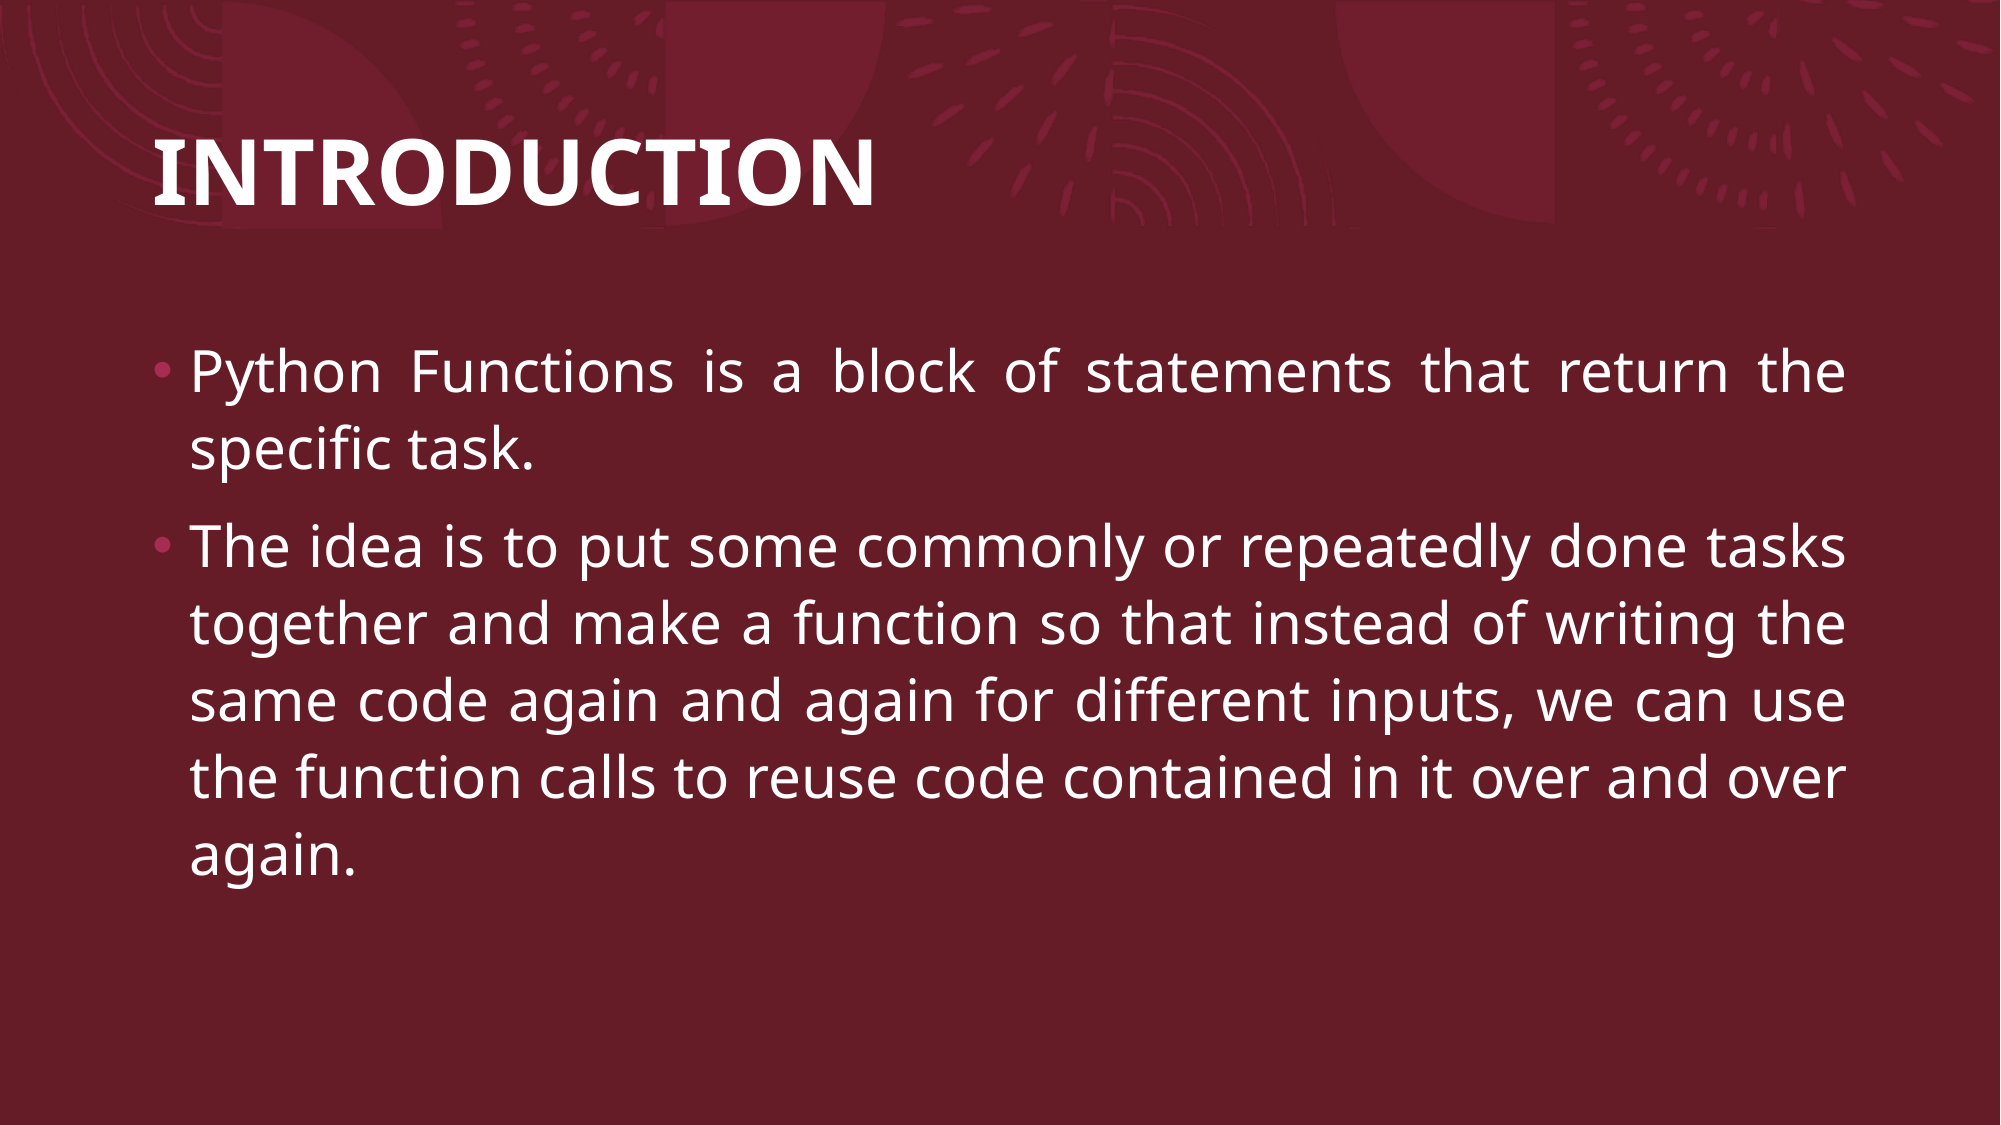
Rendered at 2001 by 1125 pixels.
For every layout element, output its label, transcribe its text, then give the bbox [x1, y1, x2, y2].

title INTRODUCTION [137, 60, 1863, 278]
list Python Functions is a block of statements that return the specific task. The idea is to put some commonly or repeatedly done tasks together and make a function so that instead of writing the same code again and again for different inputs, we can use the function calls to reuse code contained in it over and over again. [137, 319, 1863, 1009]
